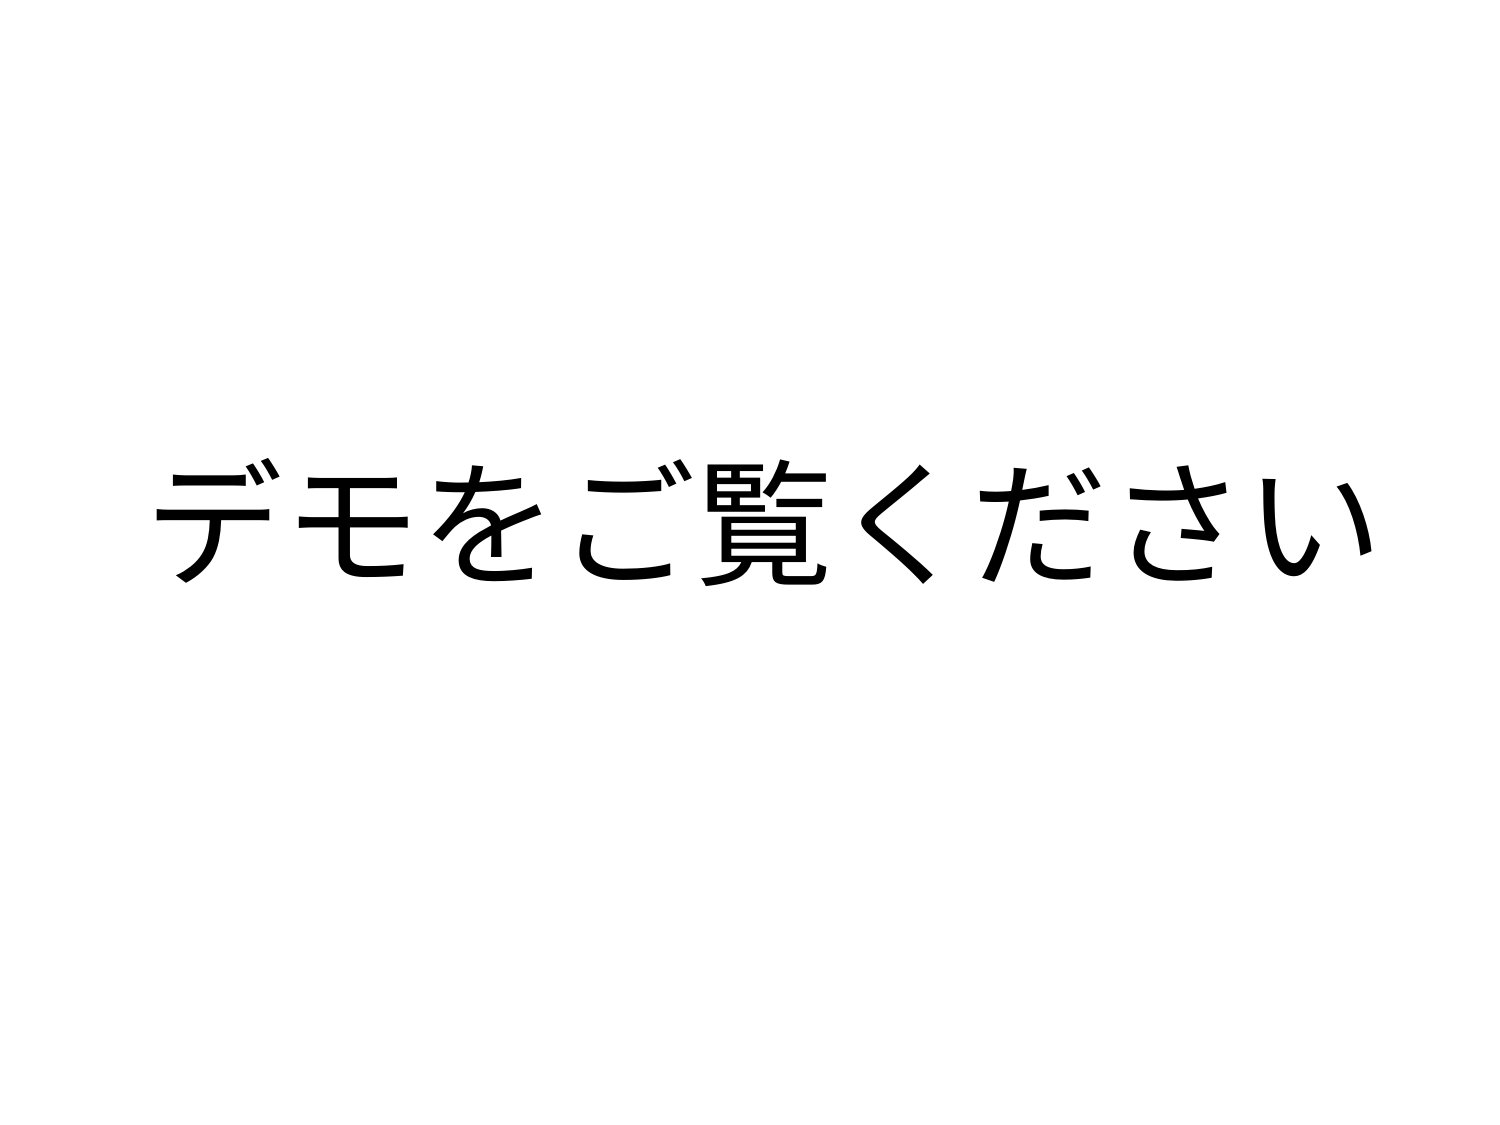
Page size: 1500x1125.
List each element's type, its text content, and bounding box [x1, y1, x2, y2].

title デモをご覧ください [117, 422, 1412, 640]
